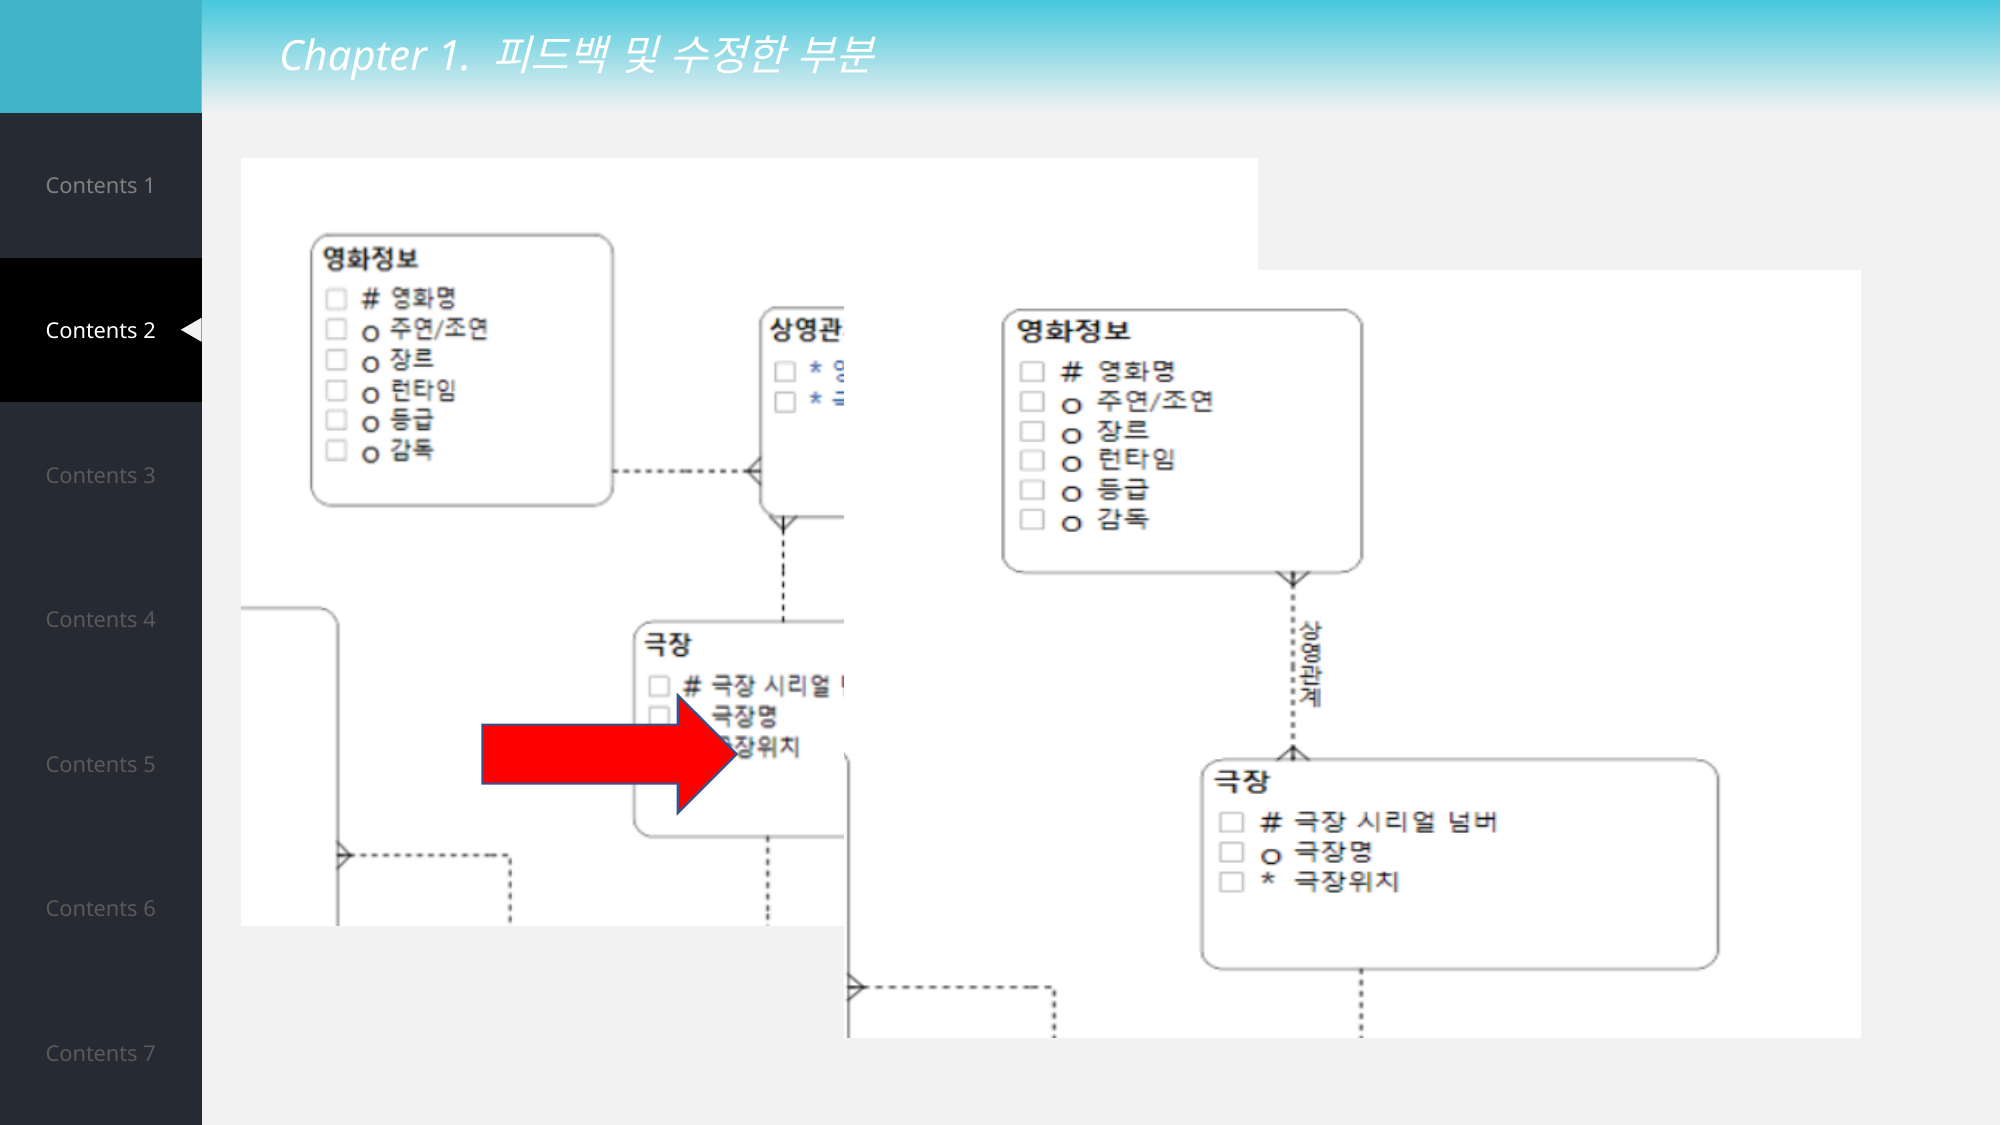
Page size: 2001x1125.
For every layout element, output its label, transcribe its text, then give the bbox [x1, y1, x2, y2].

table_cell Contents 7 [0, 980, 202, 1125]
table_cell Contents 6 [0, 836, 202, 980]
text_box Chapter 1. 피드백 및 수정한 부분 [264, 21, 1861, 86]
table_cell Contents 3 [0, 402, 202, 547]
picture [241, 158, 1861, 1038]
text_box [178, 315, 203, 344]
table_cell Contents 5 [0, 691, 202, 836]
text_box [0, 0, 203, 114]
table_cell Contents 2 [0, 258, 202, 402]
table_header Contents 1 [0, 113, 202, 258]
table_cell Contents 4 [0, 547, 202, 691]
